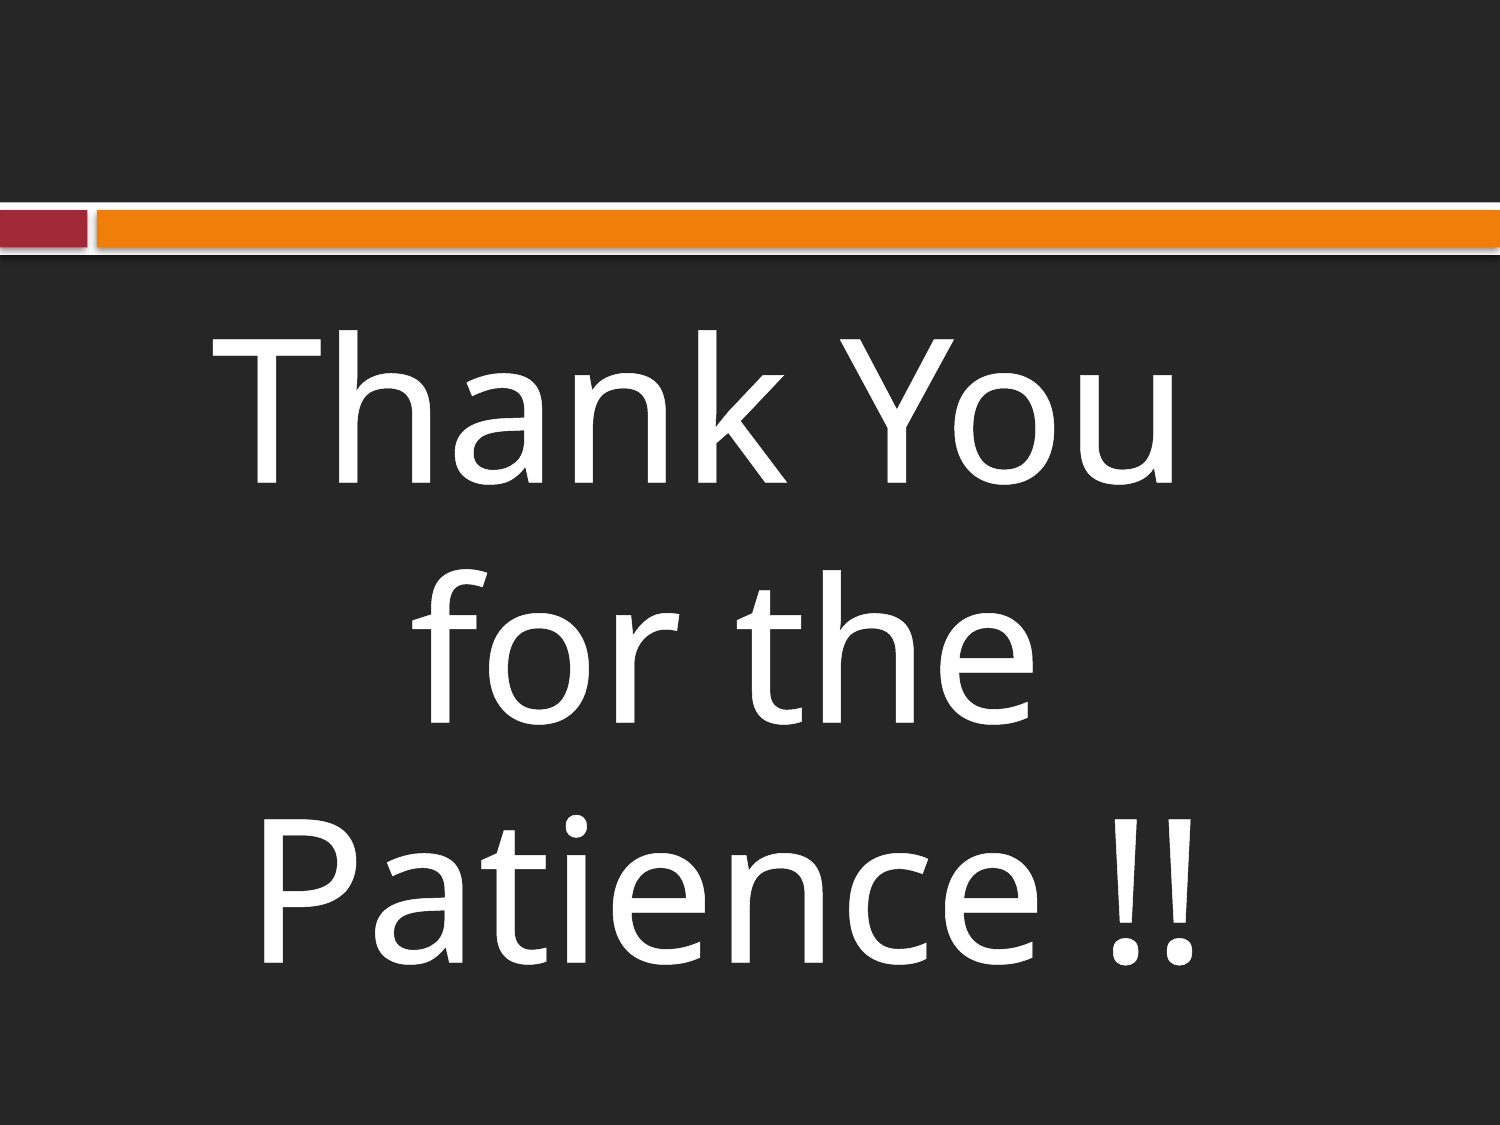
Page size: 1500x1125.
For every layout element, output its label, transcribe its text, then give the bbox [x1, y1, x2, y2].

list Thank You for the Patience !! [162, 275, 1237, 863]
